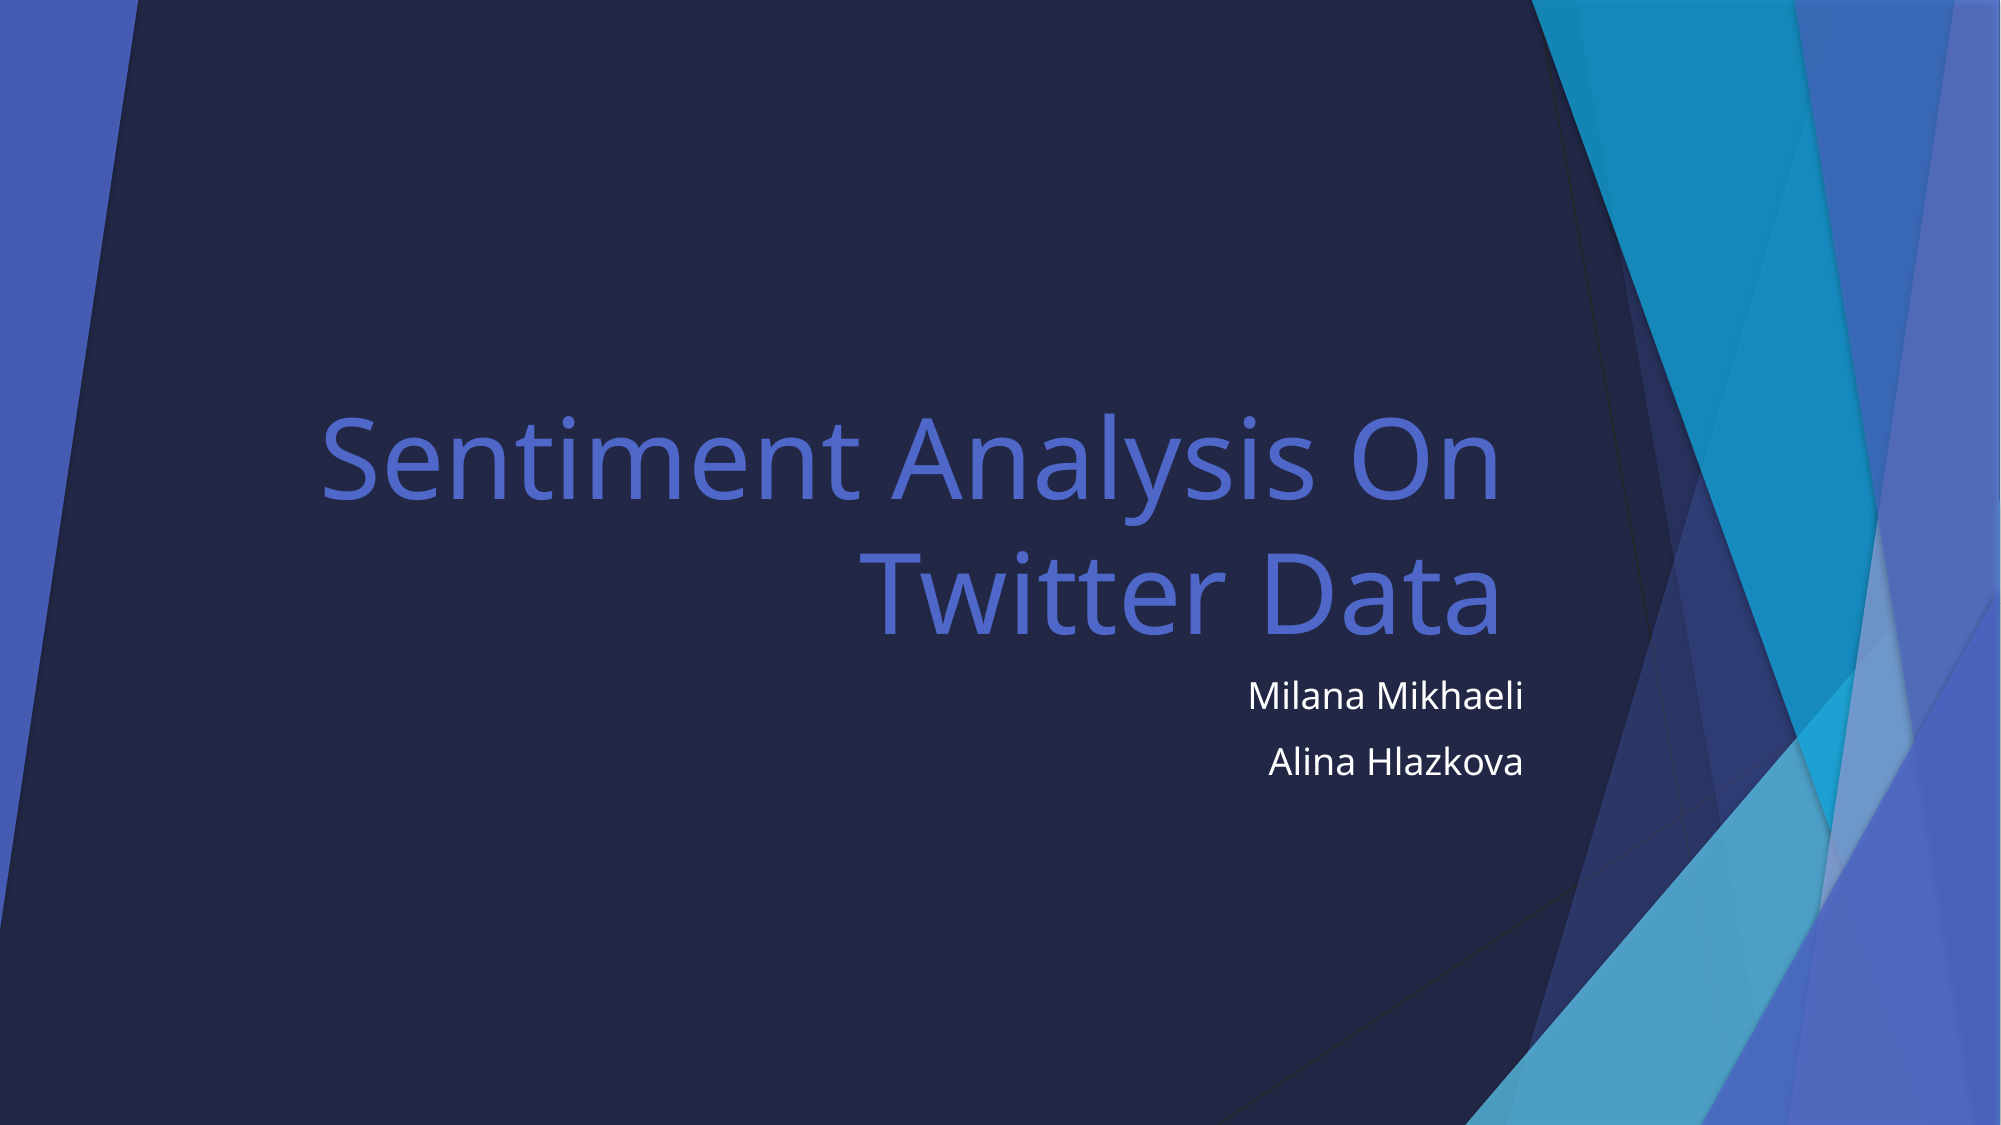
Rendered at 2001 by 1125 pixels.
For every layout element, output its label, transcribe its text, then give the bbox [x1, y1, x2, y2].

subtitle Milana Mikhaeli Alina Hlazkova [97, 664, 1540, 937]
title Sentiment Analysis On Twitter Data [247, 394, 1522, 664]
